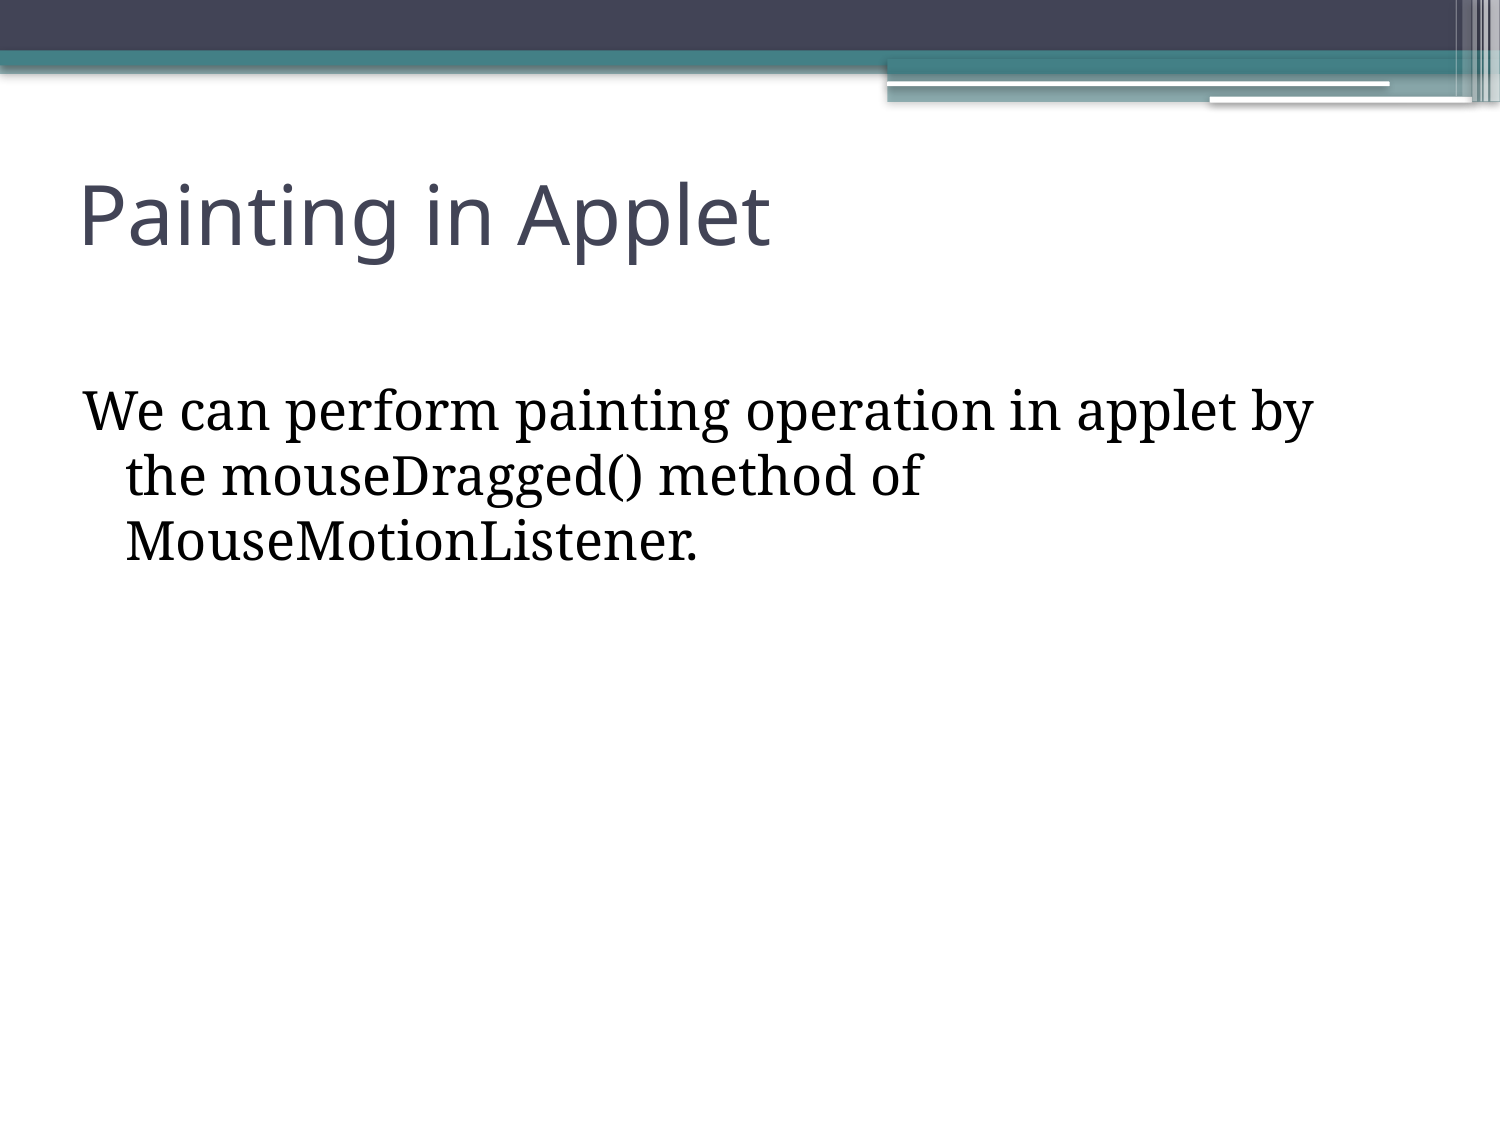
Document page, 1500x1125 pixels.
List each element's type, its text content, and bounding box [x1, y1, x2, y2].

title Painting in Applet [62, 124, 1413, 301]
list We can perform painting operation in applet by the mouseDragged() method of MouseMotionListener. [49, 368, 1426, 738]
